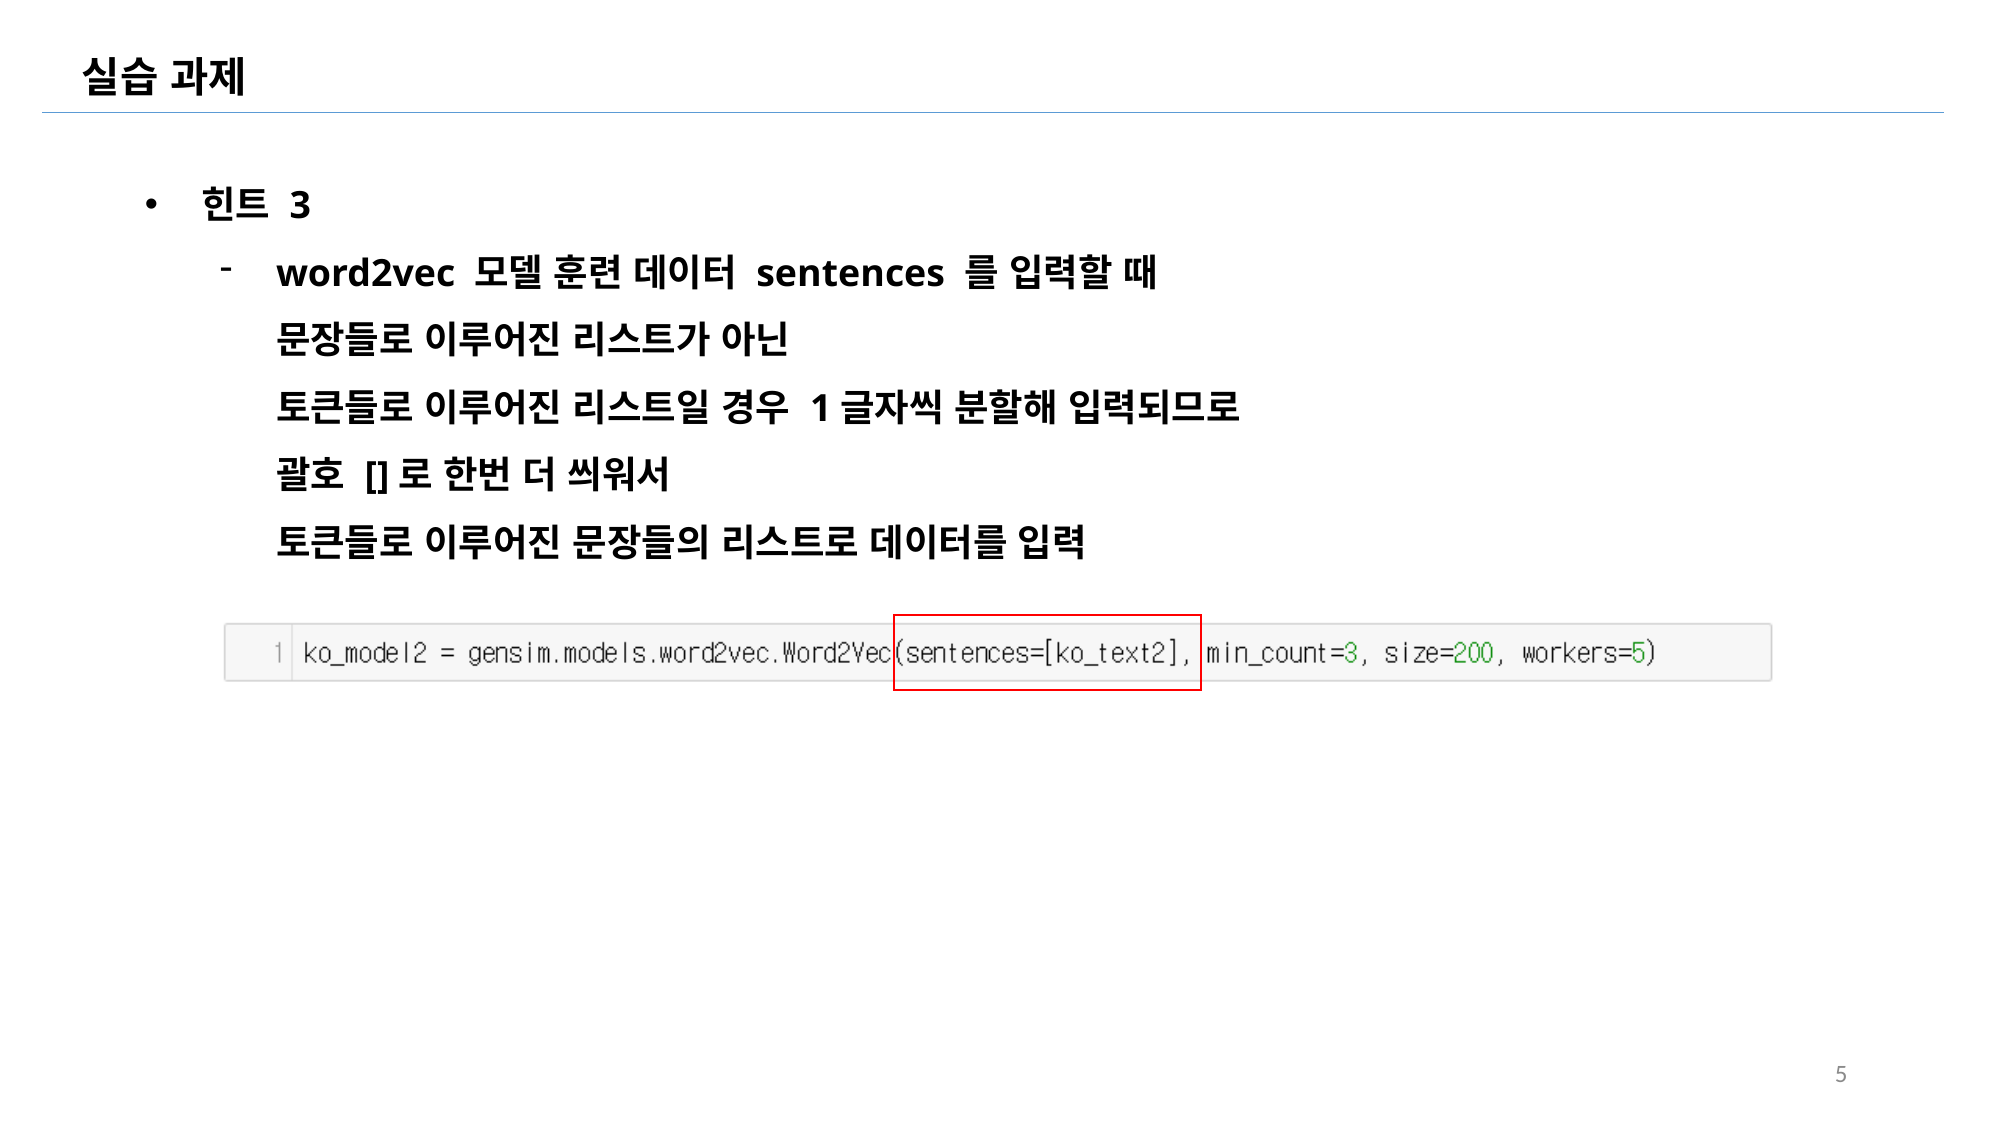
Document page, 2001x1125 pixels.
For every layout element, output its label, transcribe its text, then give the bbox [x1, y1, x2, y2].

slide_number 5 [1412, 1042, 1863, 1103]
text_box 실습 과제 [66, 42, 1516, 108]
picture [218, 617, 1782, 693]
text_box 힌트 3 word2vec 모델 훈련 데이터 sentences 를 입력할 때 문장들로 이루어진 리스트가 아닌 토큰들로 이루어진 리스트일 경우 1글자씩 분할해 입력되므로 괄호 []로 한번 더 씌워서 토큰들로 이루어진 문장들의 리스트로 데이터를 입력 [54, 151, 1945, 572]
